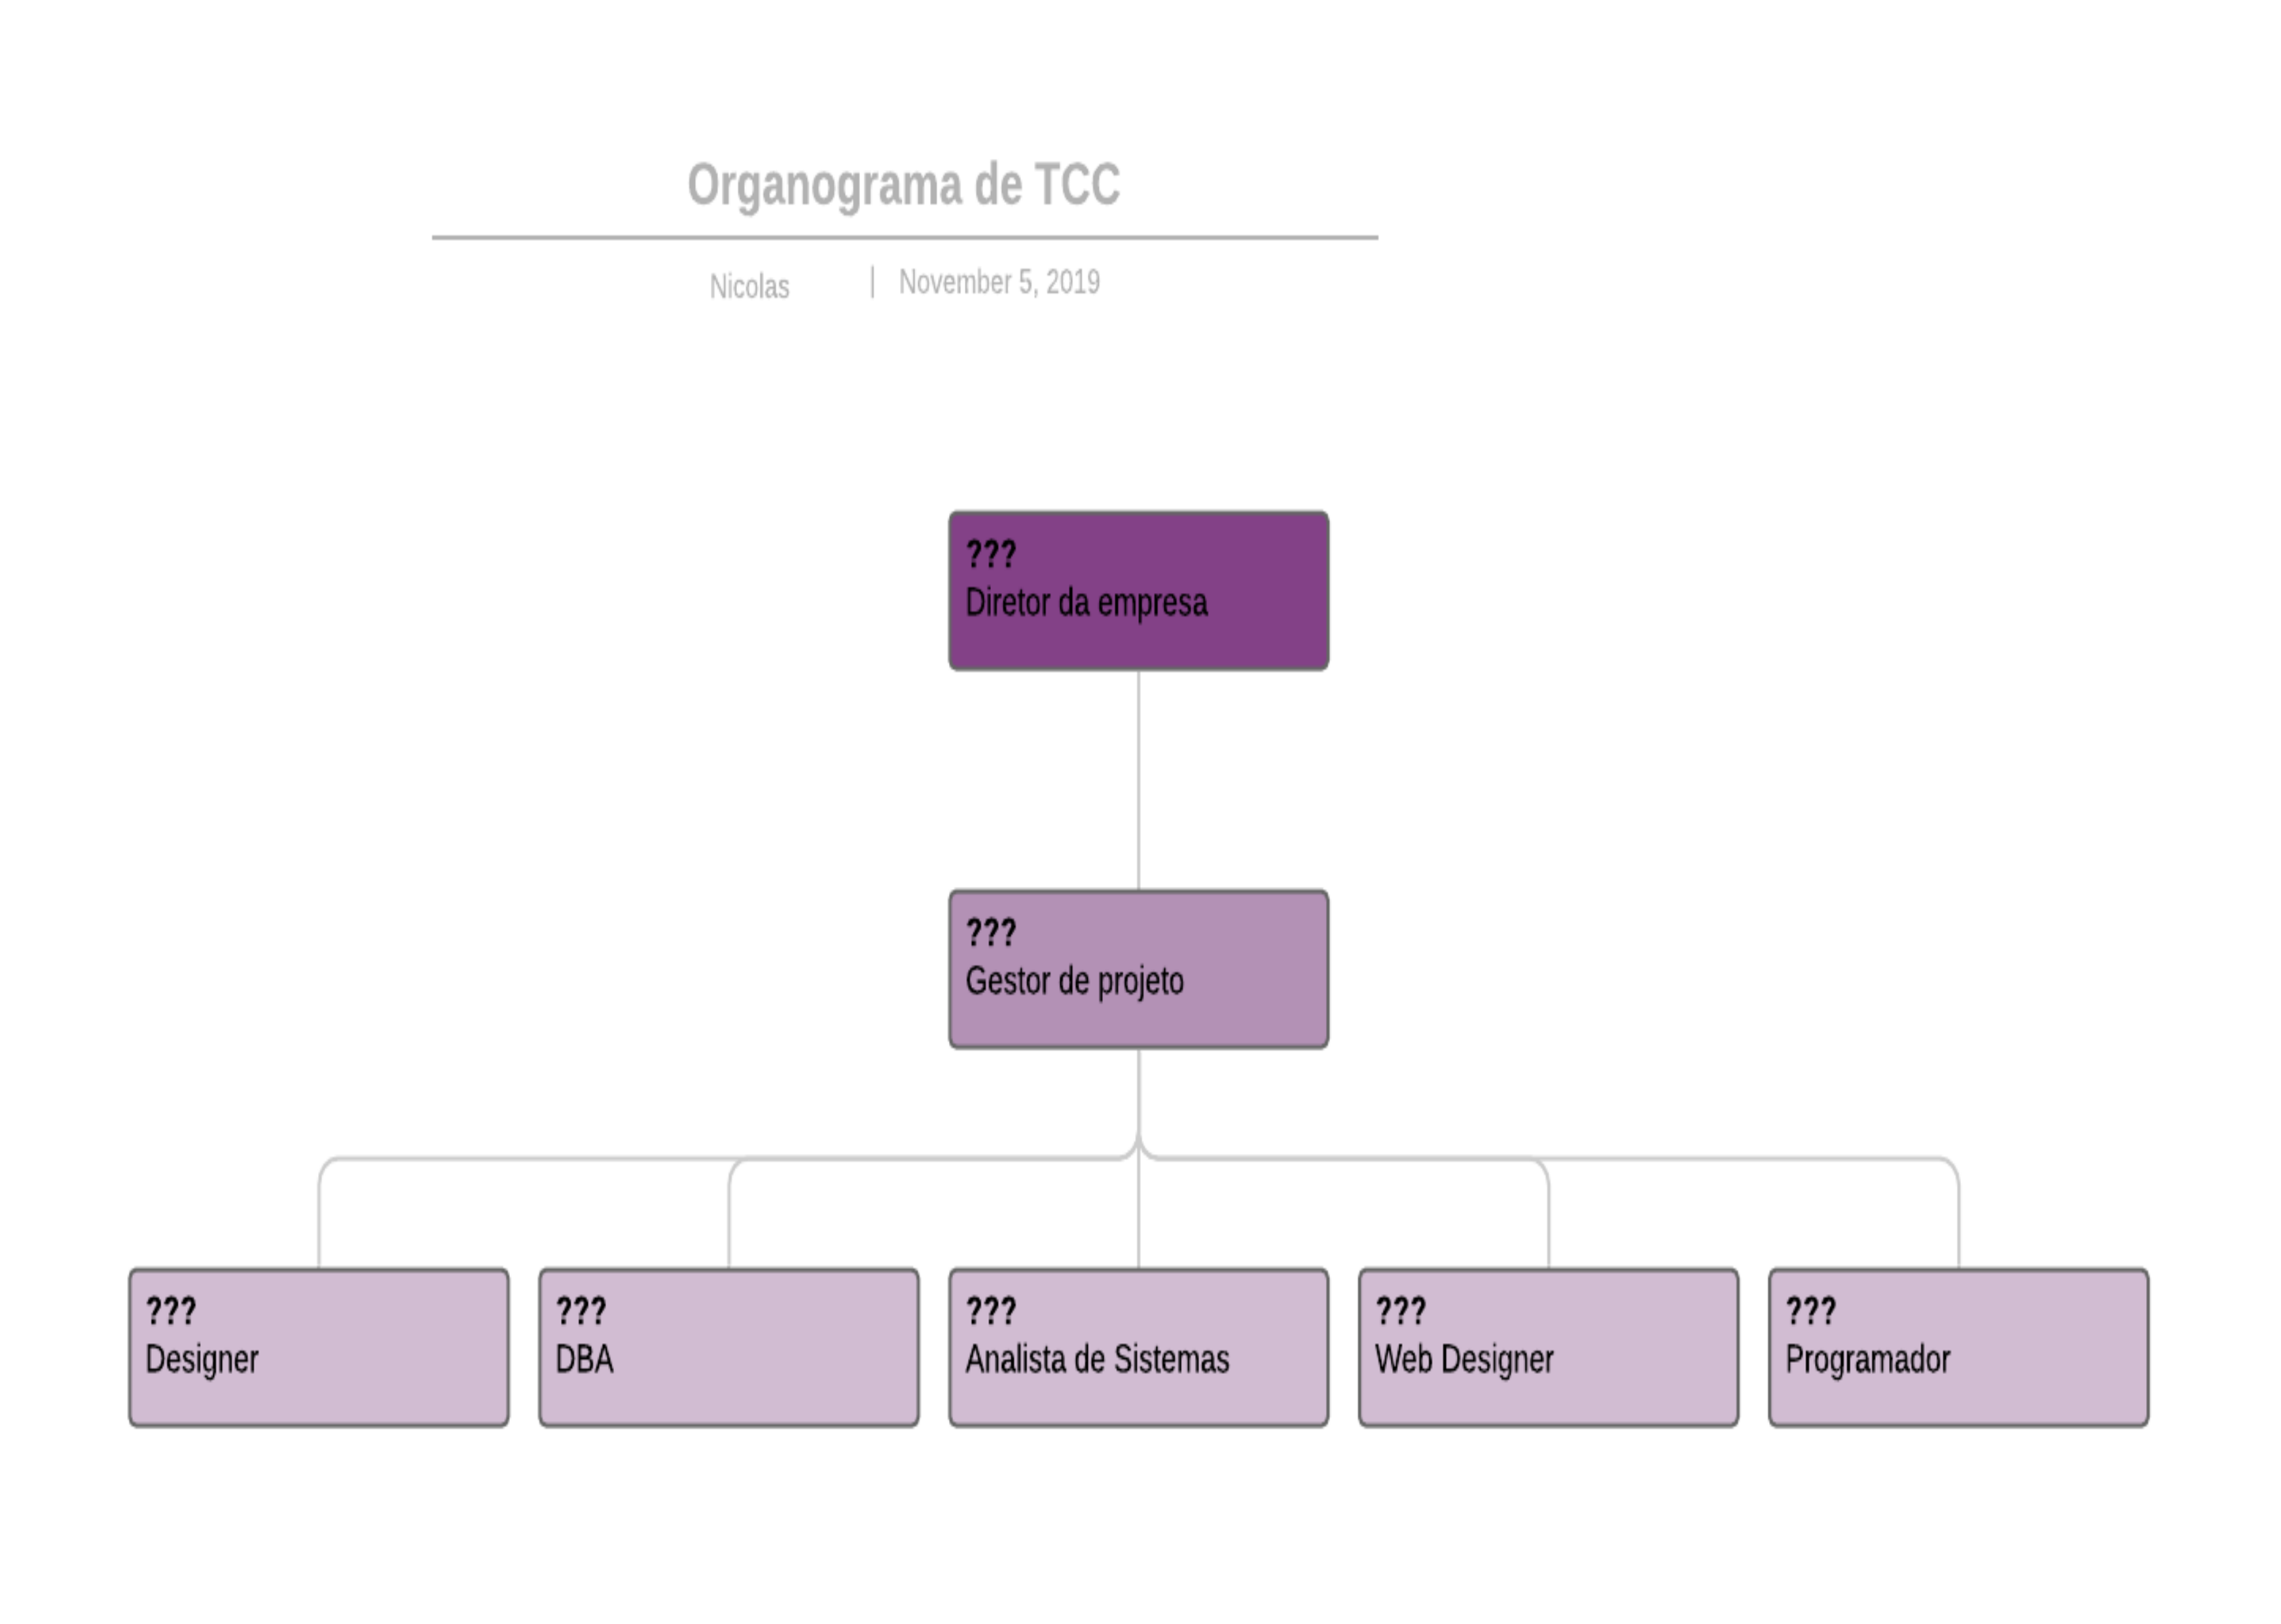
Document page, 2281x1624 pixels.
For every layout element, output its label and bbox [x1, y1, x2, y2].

picture [29, 31, 2250, 1492]
